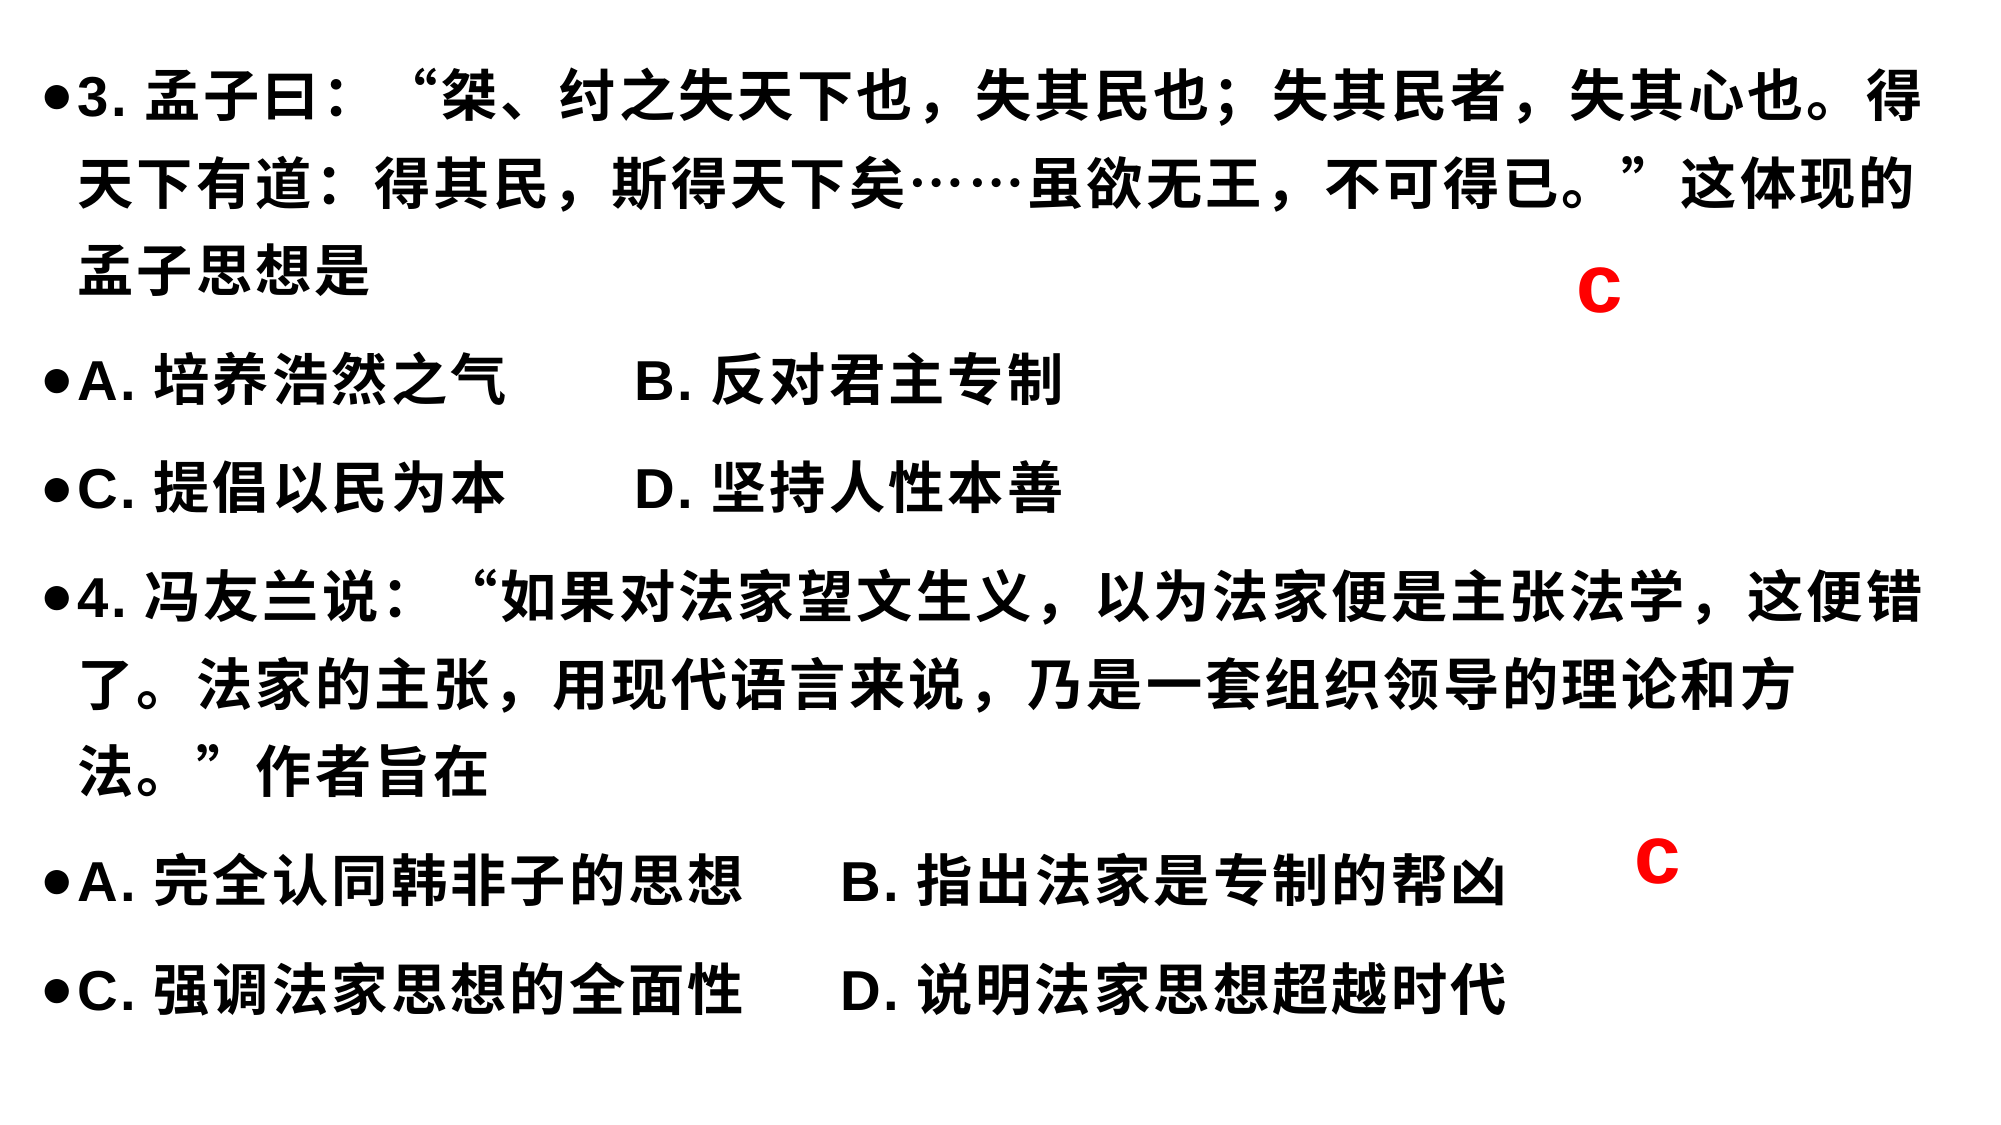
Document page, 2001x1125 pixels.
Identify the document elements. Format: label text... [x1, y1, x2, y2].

text_box c [1620, 792, 1846, 908]
text_box c [1562, 221, 1788, 337]
list 3.孟子曰：“桀、纣之失天下也，失其民也；失其民者，失其心也。得天下有道：得其民，斯得天下矣……虽欲无王，不可得已。”这体现的孟子思想是 A.培养浩然之气 B.反对君主专制 C.提倡以民为本 D.坚持人性本善 4.冯友兰说：“如果对法家望文生义，以为法家便是主张法学，这便错了。法家的主张，用现代语言来说，乃是一套组织领导的理论和方法。”作者旨在 A.完全认同韩非子的思想 B.指出法家是专制的帮凶 C.强调法家思想的全面性 D.说明法家思想超越时代 [25, 32, 1974, 814]
